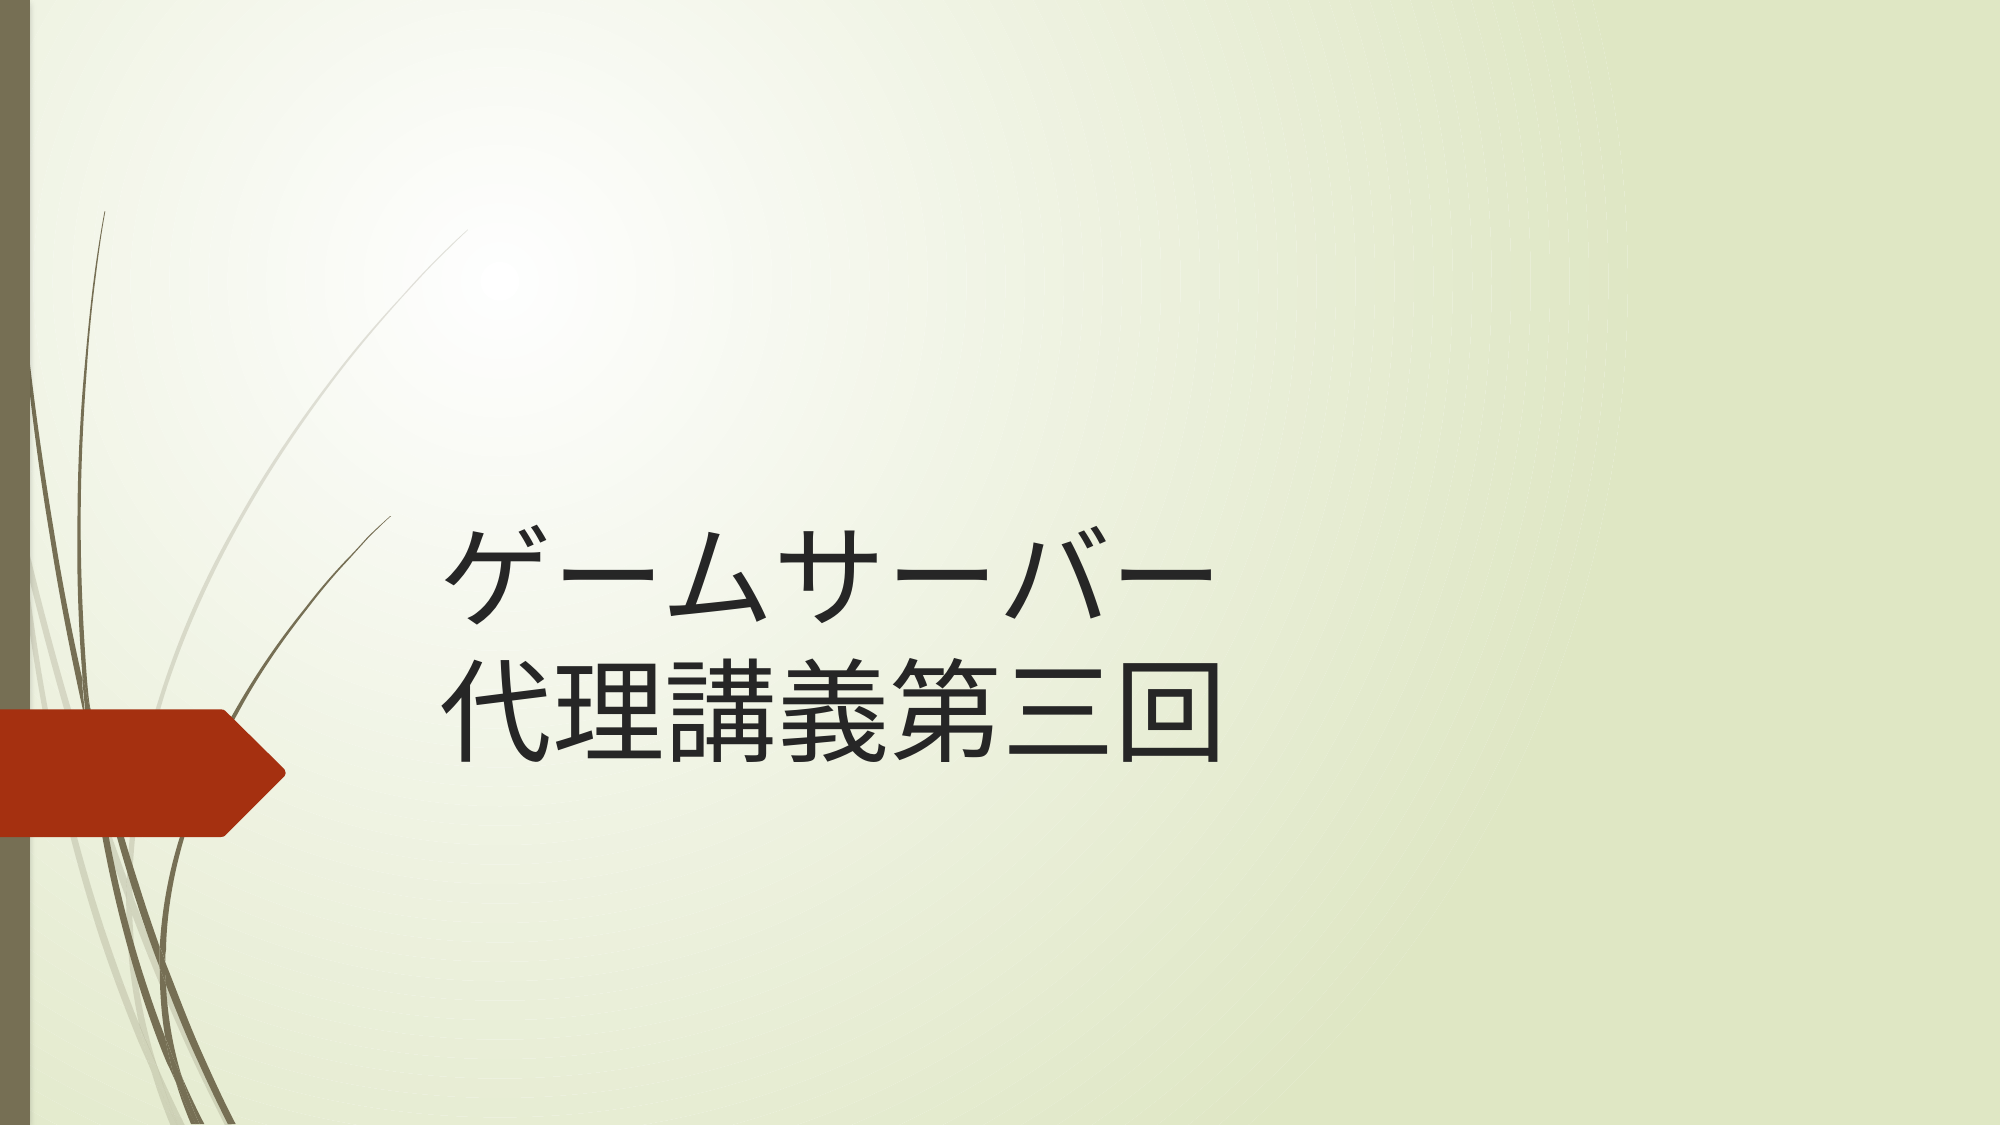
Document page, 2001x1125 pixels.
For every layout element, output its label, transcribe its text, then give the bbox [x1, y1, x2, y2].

title ゲームサーバー 代理講義第三回 [424, 412, 1888, 784]
